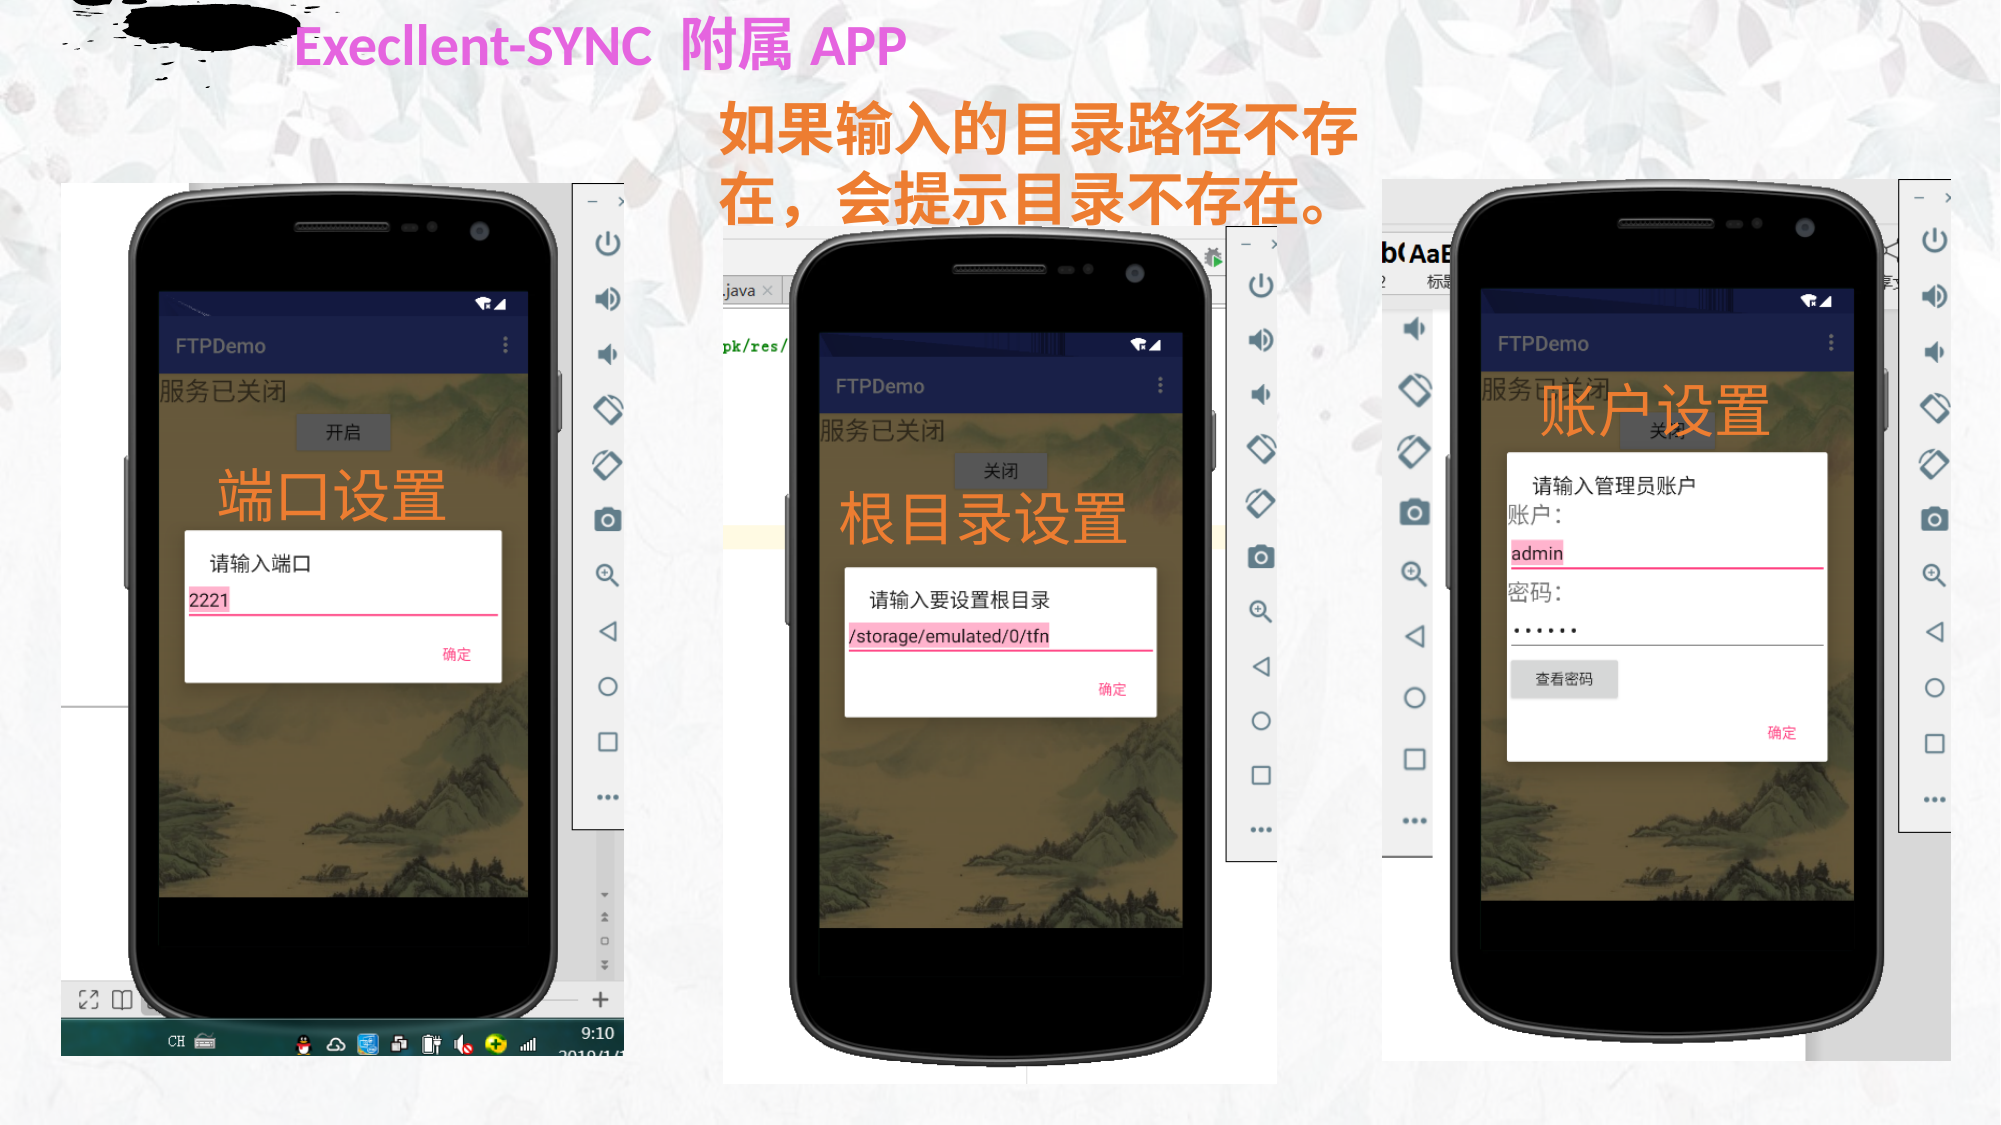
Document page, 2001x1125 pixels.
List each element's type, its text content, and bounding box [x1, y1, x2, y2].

picture [723, 226, 1277, 1084]
picture [61, 183, 624, 1056]
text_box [40, 0, 1198, 89]
picture [1382, 179, 1951, 1061]
text_box 如果输入的目录路径不存在，会提示目录不存在。 [703, 85, 1429, 240]
